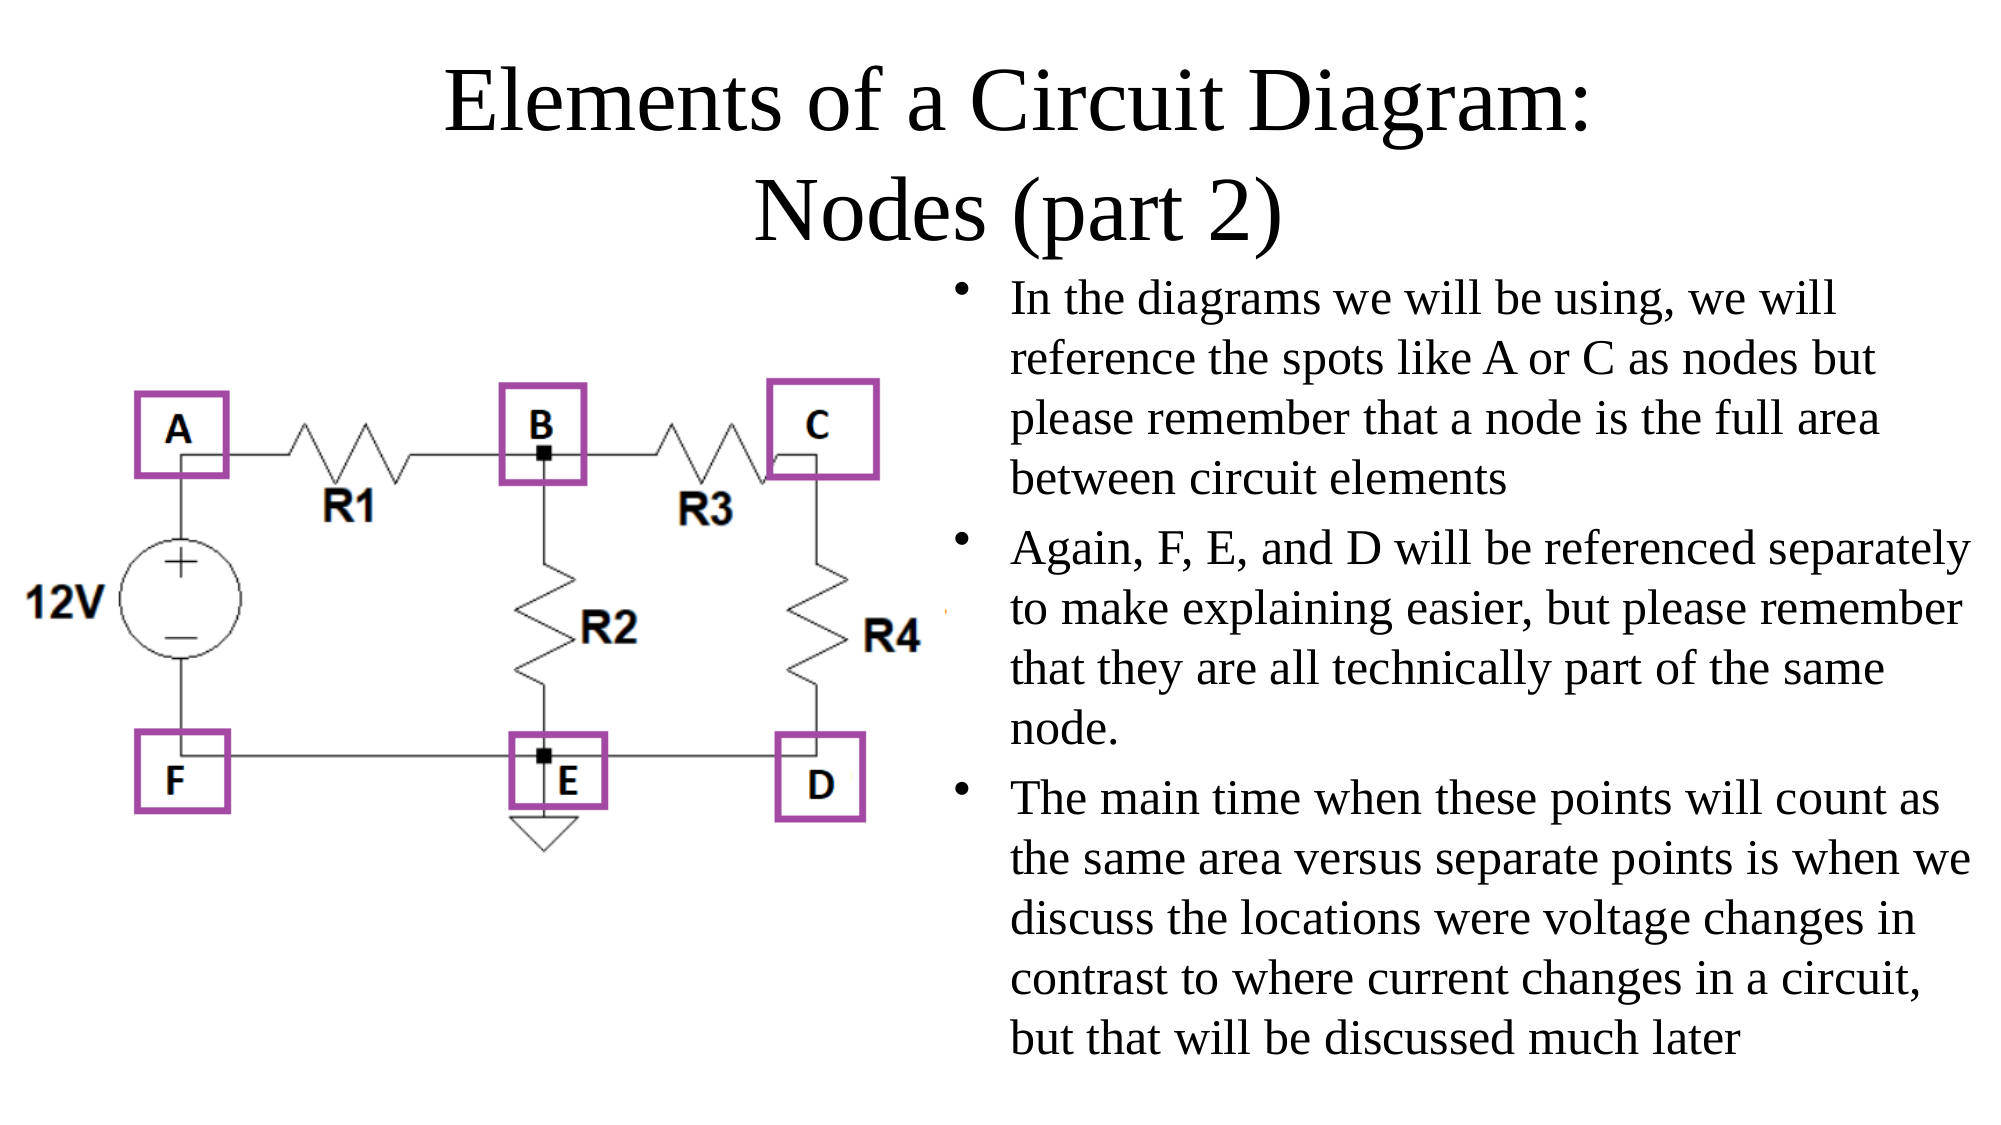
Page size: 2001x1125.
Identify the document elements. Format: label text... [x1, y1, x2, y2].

picture [15, 345, 1016, 868]
title Elements of a Circuit Diagram: Nodes (part 2) [137, 39, 1902, 258]
list In the diagrams we will be using, we will reference the spots like A or C as nodes but please remember that a node is the full area between circuit elements Again, F, E, and D will be referenced separately to make explaining easier, but please remember that they are all technically part of the same node. The main time when these points will count as the same area versus separate points is when we discuss the locations were voltage changes in contrast to where current changes in a circuit, but that will be discussed much later [938, 257, 1990, 1125]
